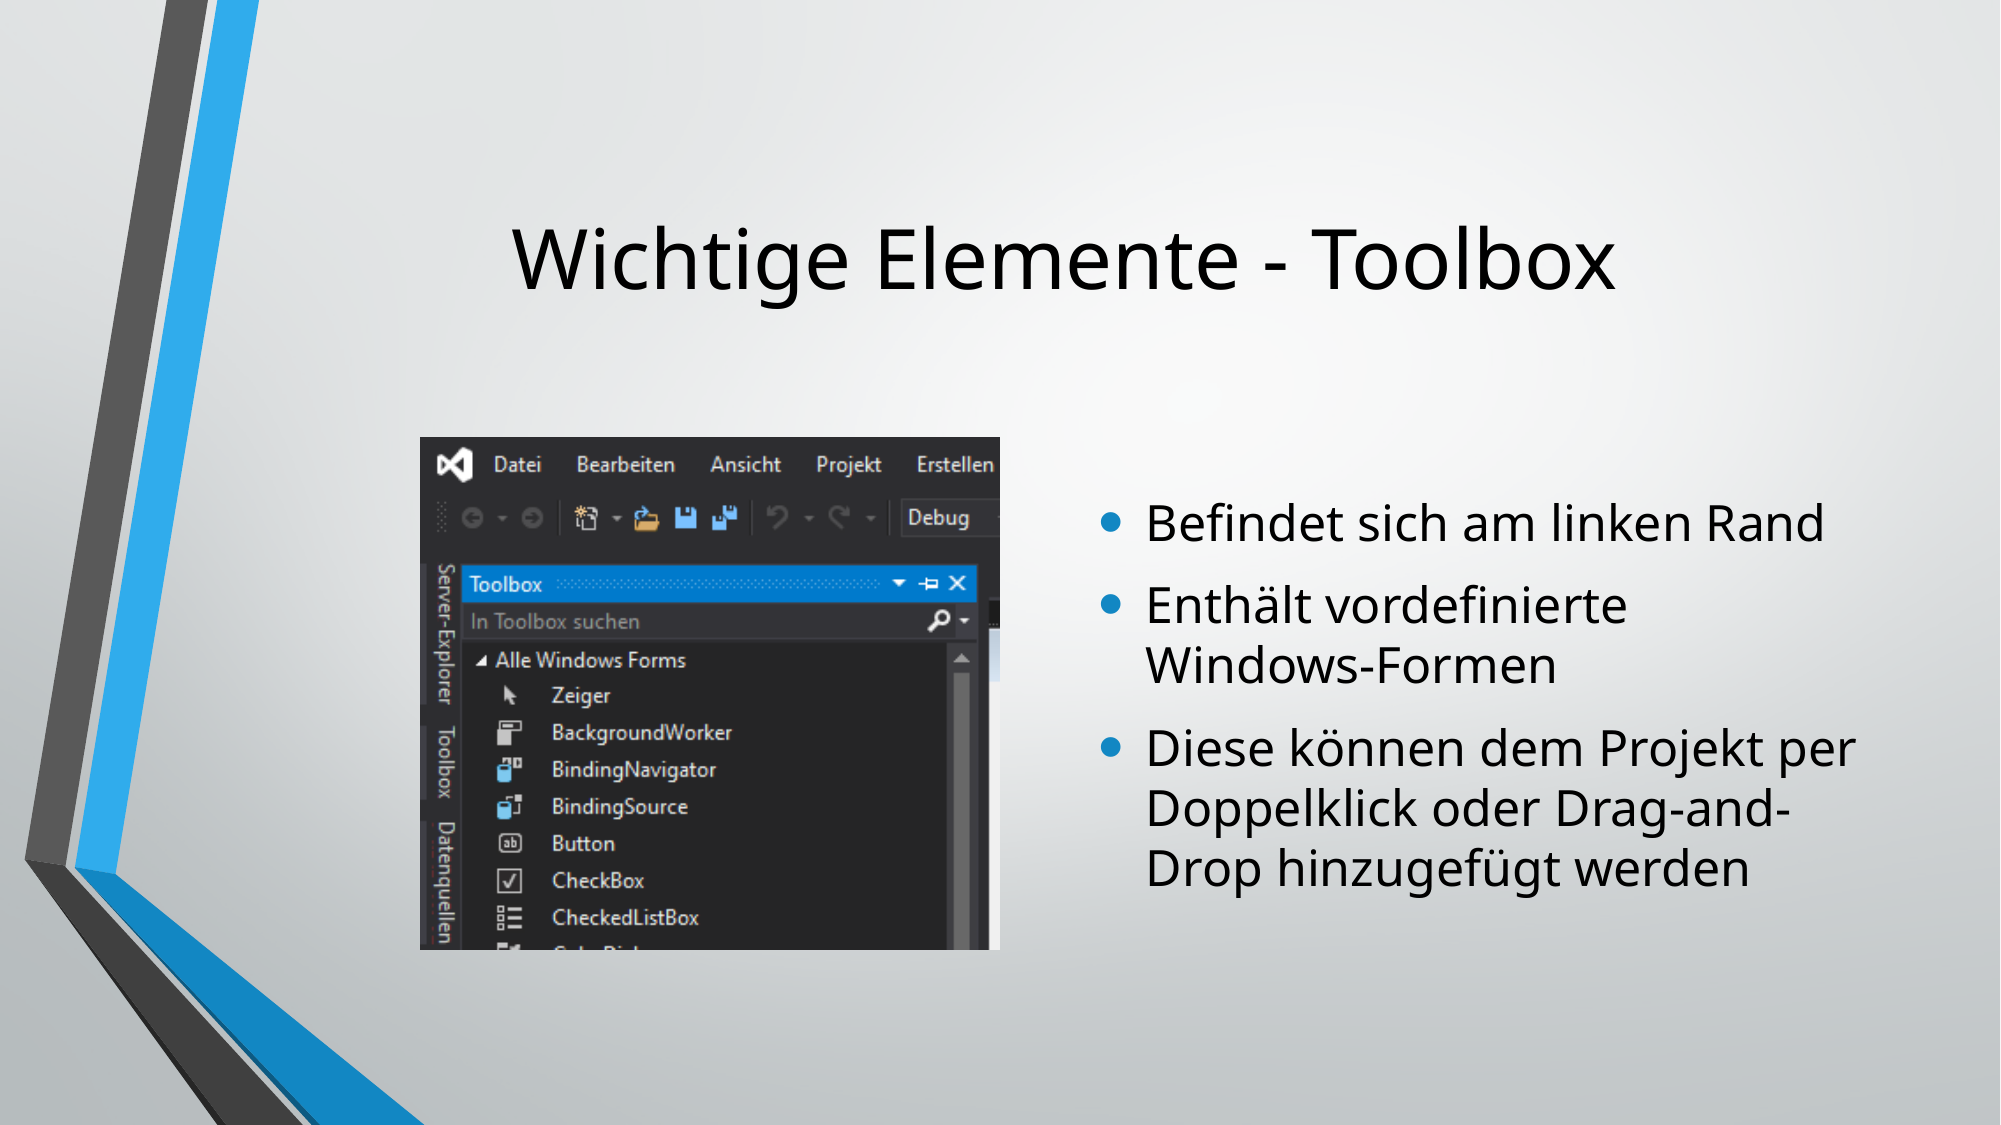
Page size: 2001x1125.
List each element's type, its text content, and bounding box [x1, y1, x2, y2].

title Wichtige Elemente - Toolbox [243, 112, 1887, 400]
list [420, 437, 1001, 951]
list Befindet sich am linken Rand Enthält vordefinierte Windows-Formen Diese können dem Projekt per Doppelklick oder Drag-and-Drop hinzugefügt werden [1083, 437, 1887, 950]
